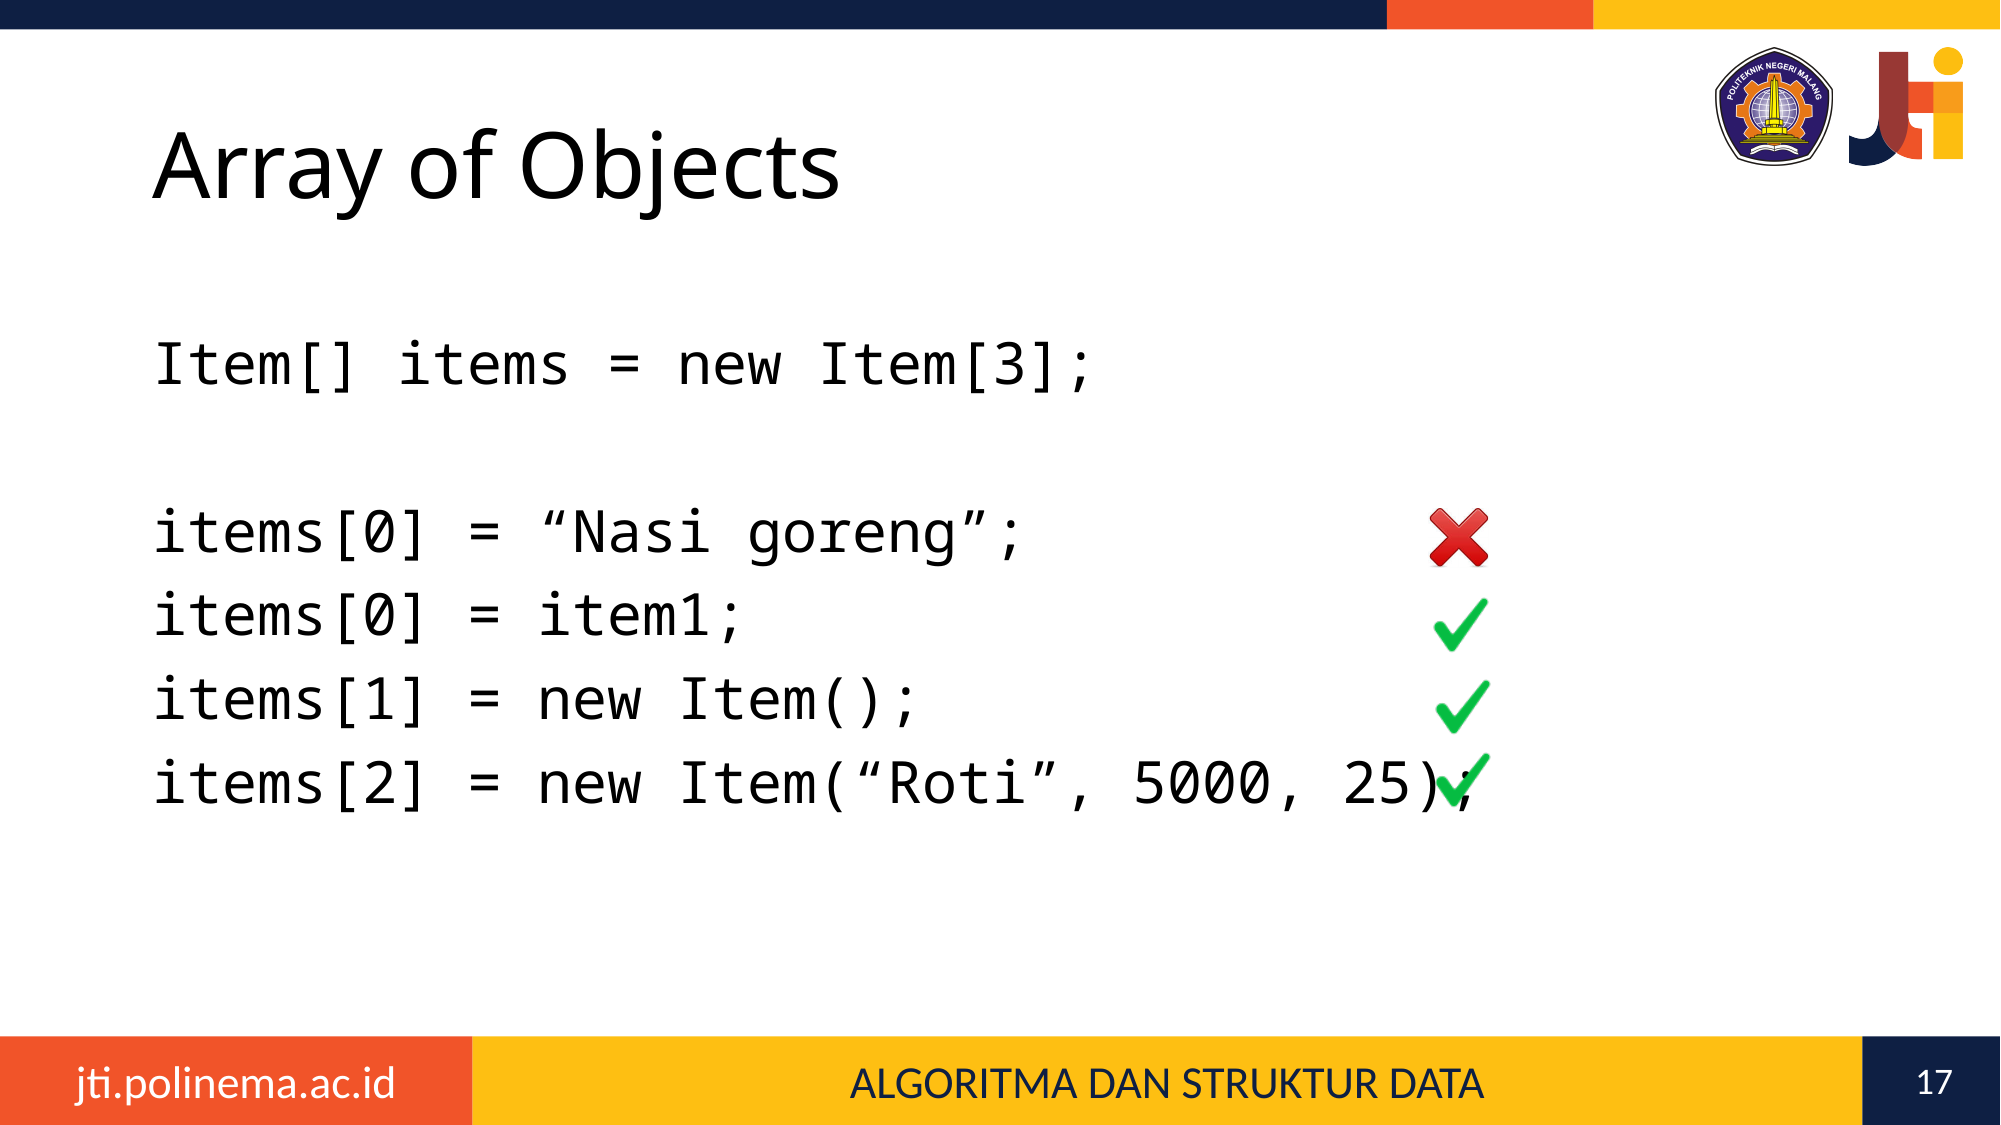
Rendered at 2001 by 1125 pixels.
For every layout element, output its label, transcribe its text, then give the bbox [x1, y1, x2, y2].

picture [1430, 594, 1491, 655]
picture [1715, 47, 1833, 166]
slide_number 17 [1888, 1049, 1980, 1110]
list Item[] items = new Item[3]; items[0] = “Nasi goreng”; items[0] = item1; items[1] = new Item(); items[2] = new Item(“Roti”, 5000, 25); [137, 326, 1564, 969]
picture [1432, 676, 1493, 737]
picture [1428, 508, 1489, 568]
picture [1432, 749, 1493, 810]
title Array of Objects [137, 59, 1673, 278]
